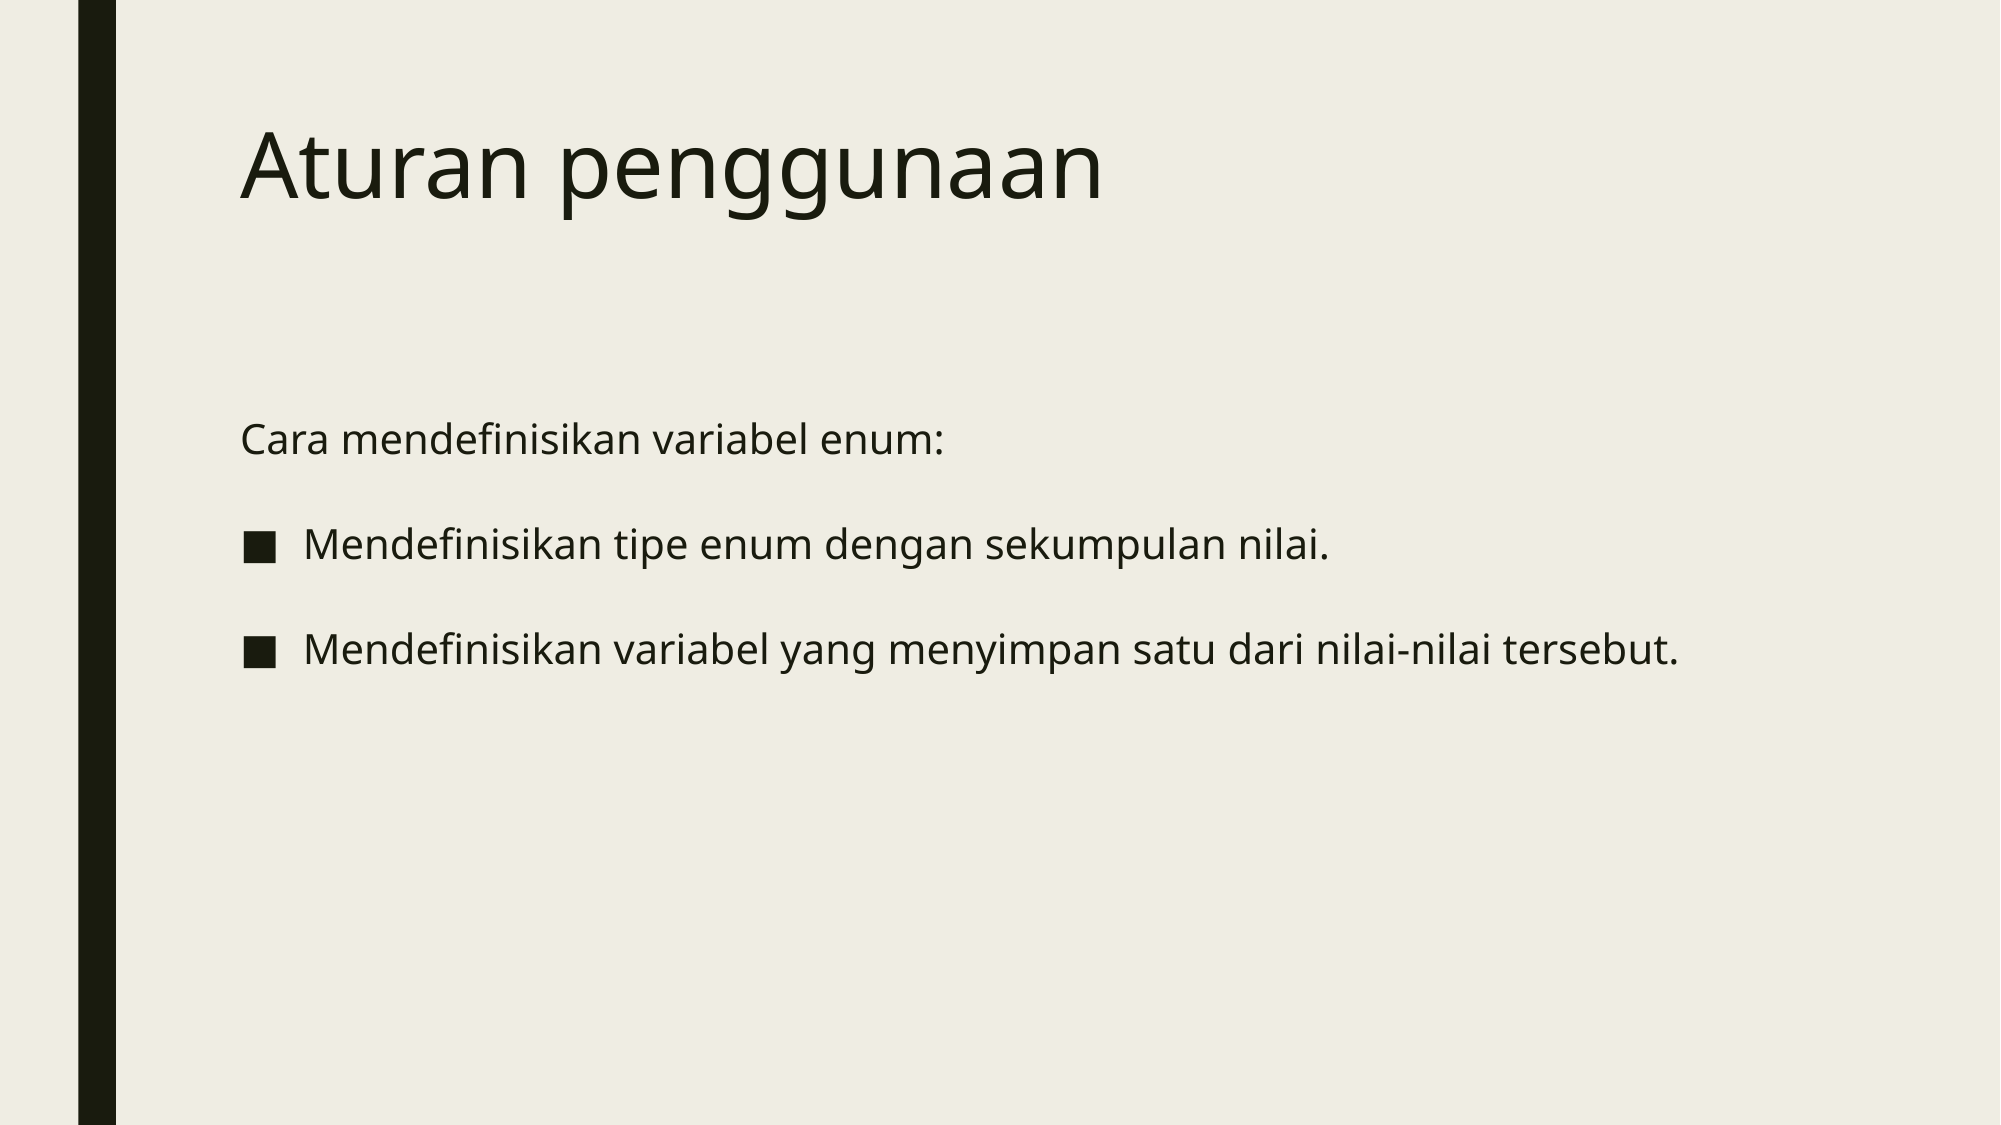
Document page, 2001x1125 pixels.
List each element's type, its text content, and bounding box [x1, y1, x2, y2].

list Cara mendefinisikan variabel enum: Mendefinisikan tipe enum dengan sekumpulan nilai. Mendefinisikan variabel yang menyimpan satu dari nilai-nilai tersebut. [225, 375, 1800, 963]
title Aturan penggunaan [225, 112, 1800, 357]
